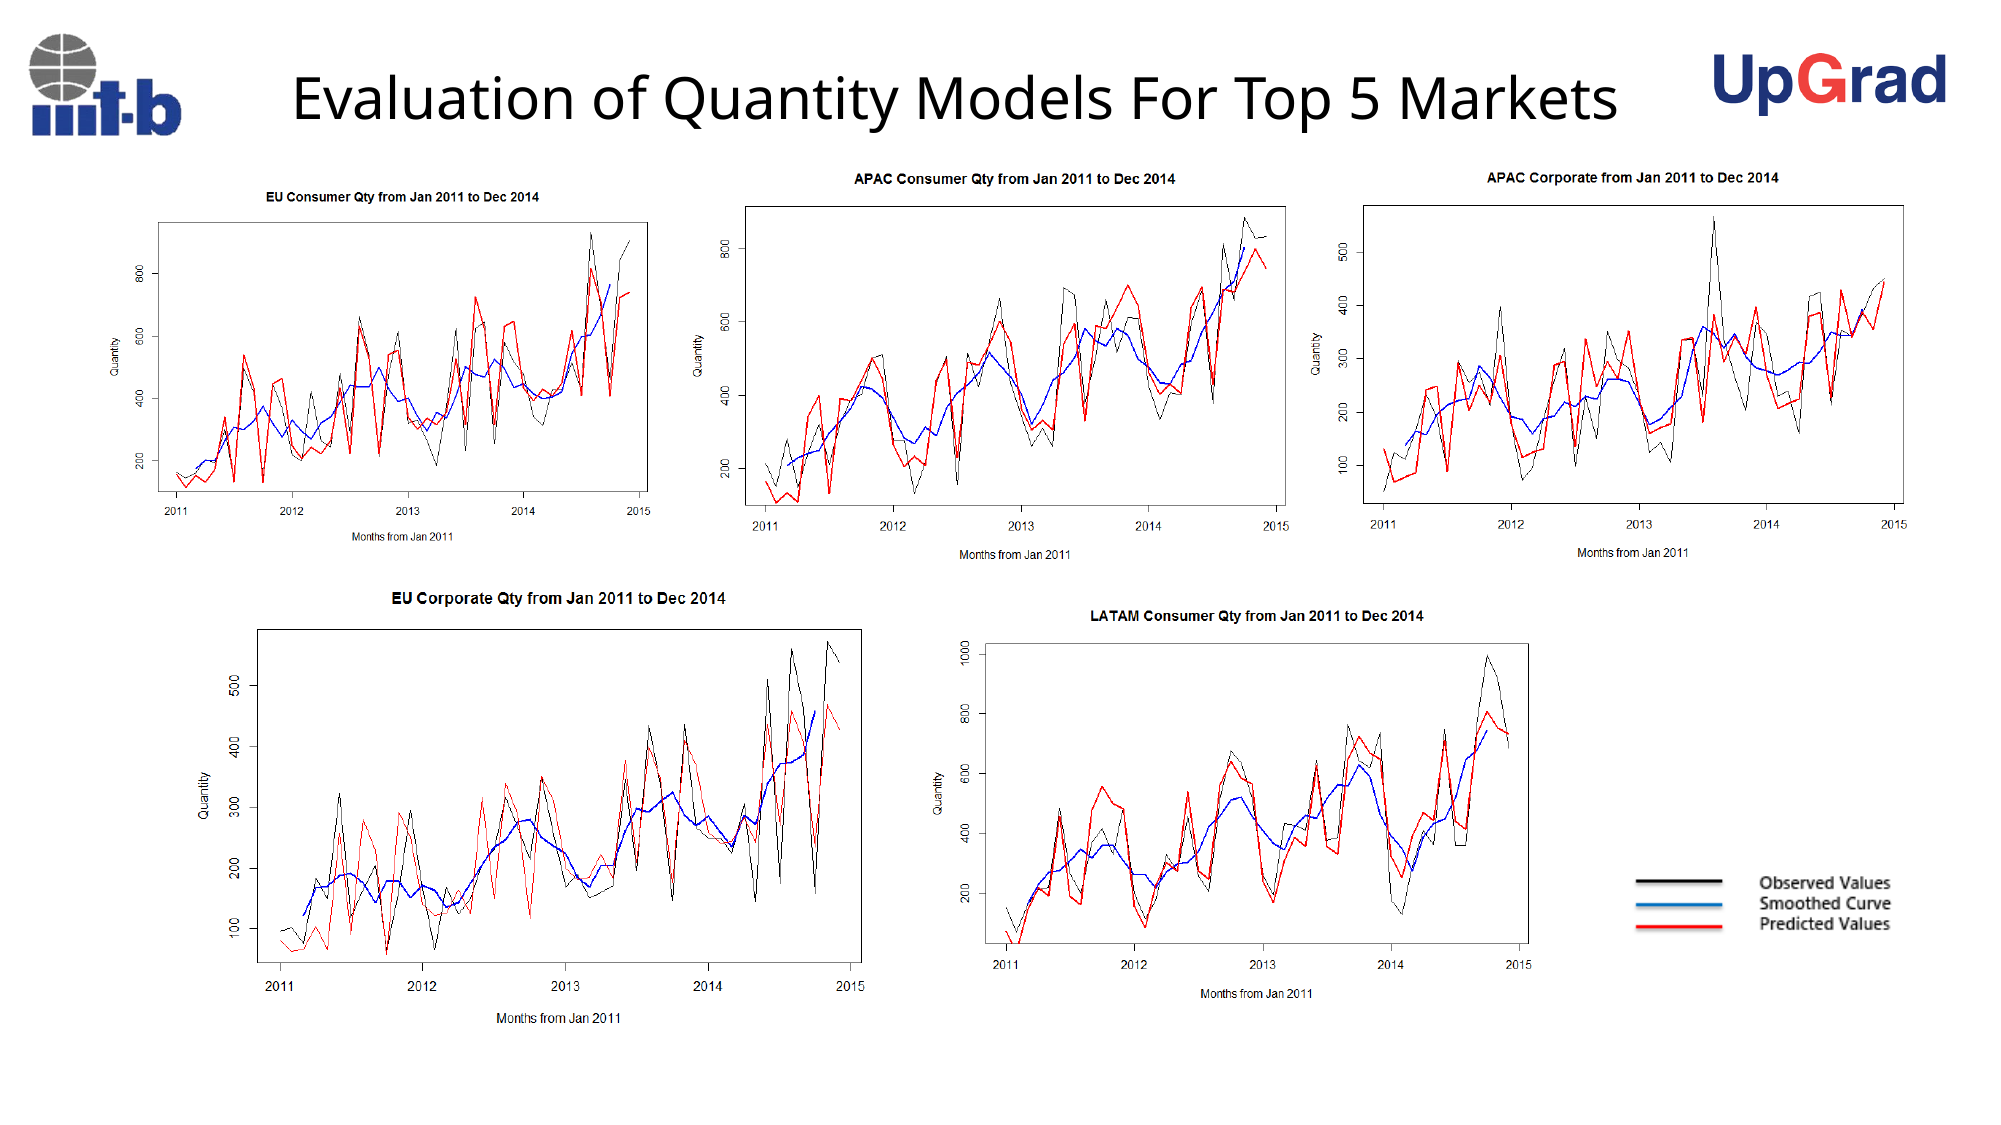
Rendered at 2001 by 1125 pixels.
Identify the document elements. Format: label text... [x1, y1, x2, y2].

picture [106, 170, 674, 557]
picture [193, 148, 1933, 1042]
picture [1714, 53, 1952, 116]
text_box Evaluation of Quantity Models For Top 5 Markets [185, 44, 1713, 157]
picture [1619, 841, 1914, 971]
picture [0, 29, 208, 163]
picture [927, 585, 1559, 1015]
